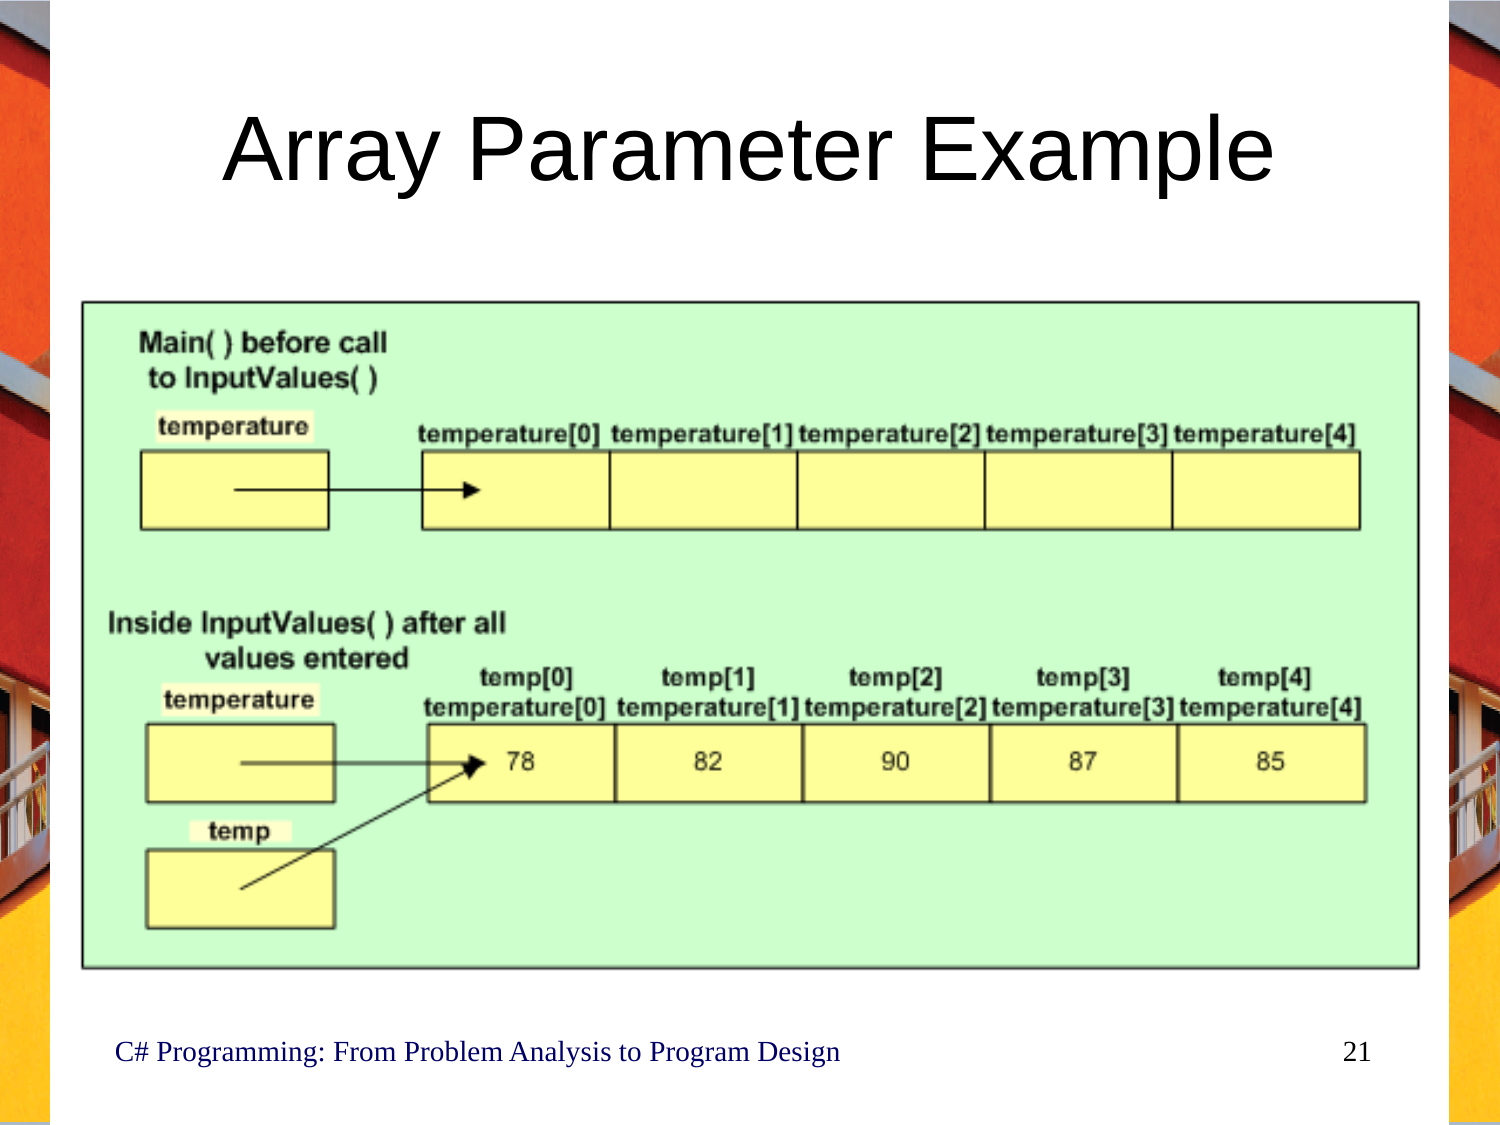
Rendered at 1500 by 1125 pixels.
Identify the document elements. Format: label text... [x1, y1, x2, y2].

slide_number 21 [1074, 1024, 1388, 1101]
footer C# Programming: From Problem Analysis to Program Design [99, 1024, 988, 1101]
picture [1449, 0, 1500, 1125]
picture [0, 0, 50, 1125]
title Array Parameter Example [112, 49, 1388, 238]
picture [74, 290, 1426, 976]
